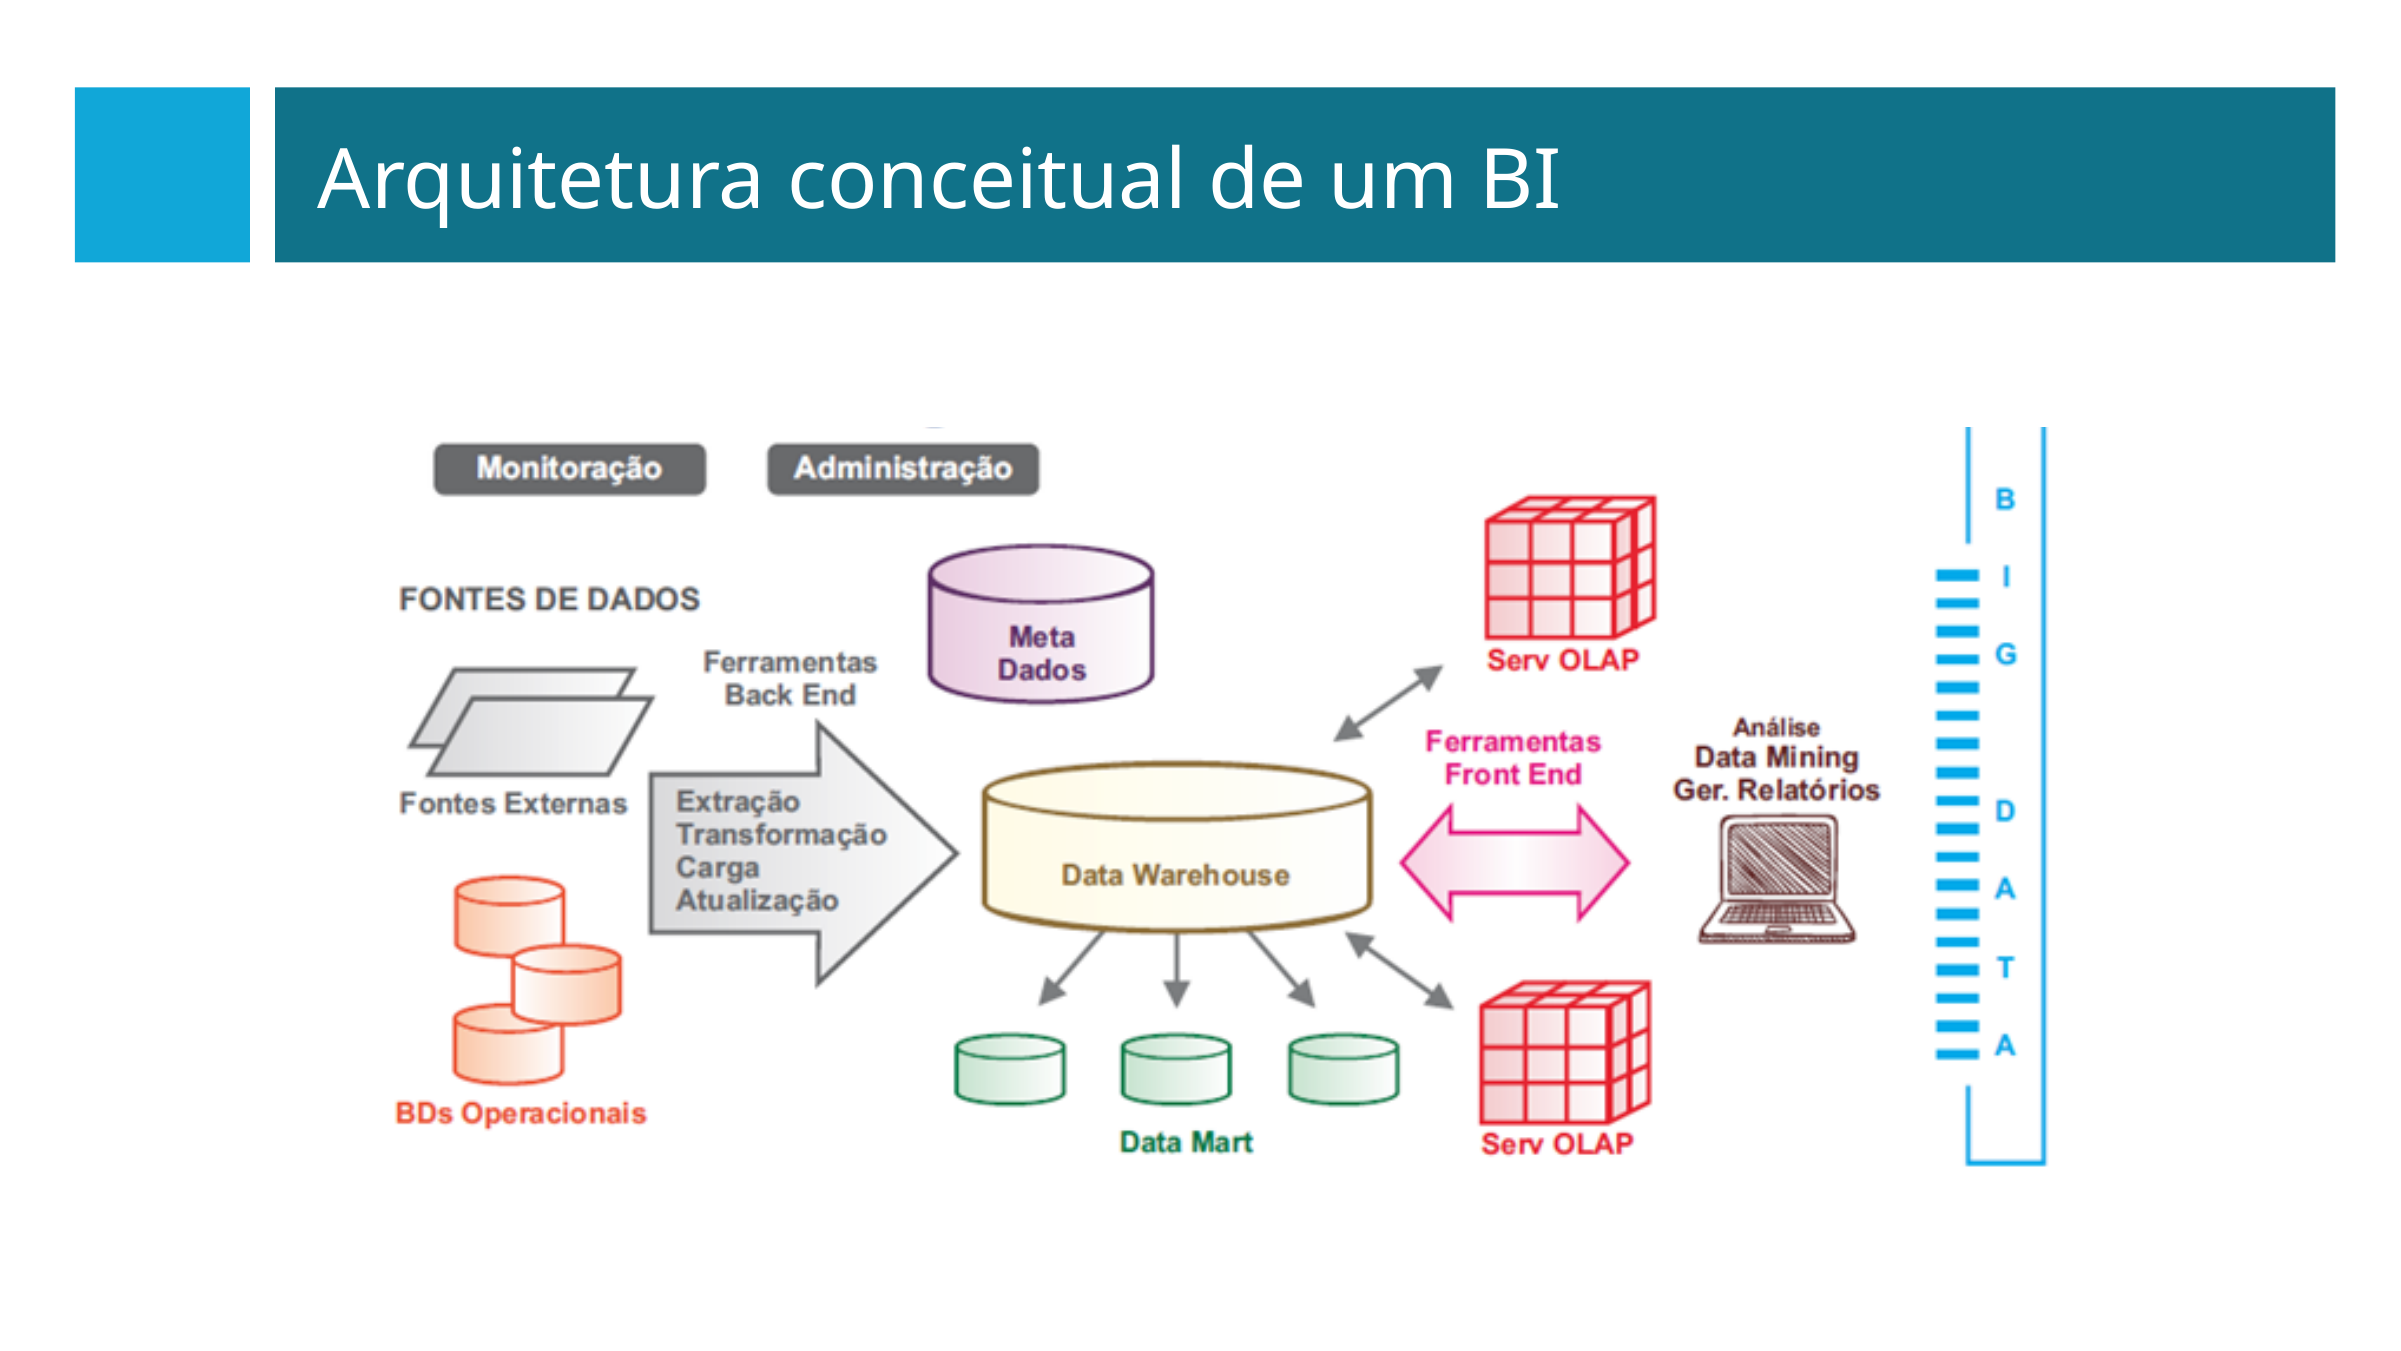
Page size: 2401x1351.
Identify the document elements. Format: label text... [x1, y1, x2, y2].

text_box [74, 87, 250, 263]
picture [325, 426, 2113, 1172]
text_box Arquitetura conceitual de um BI [275, 87, 2336, 263]
